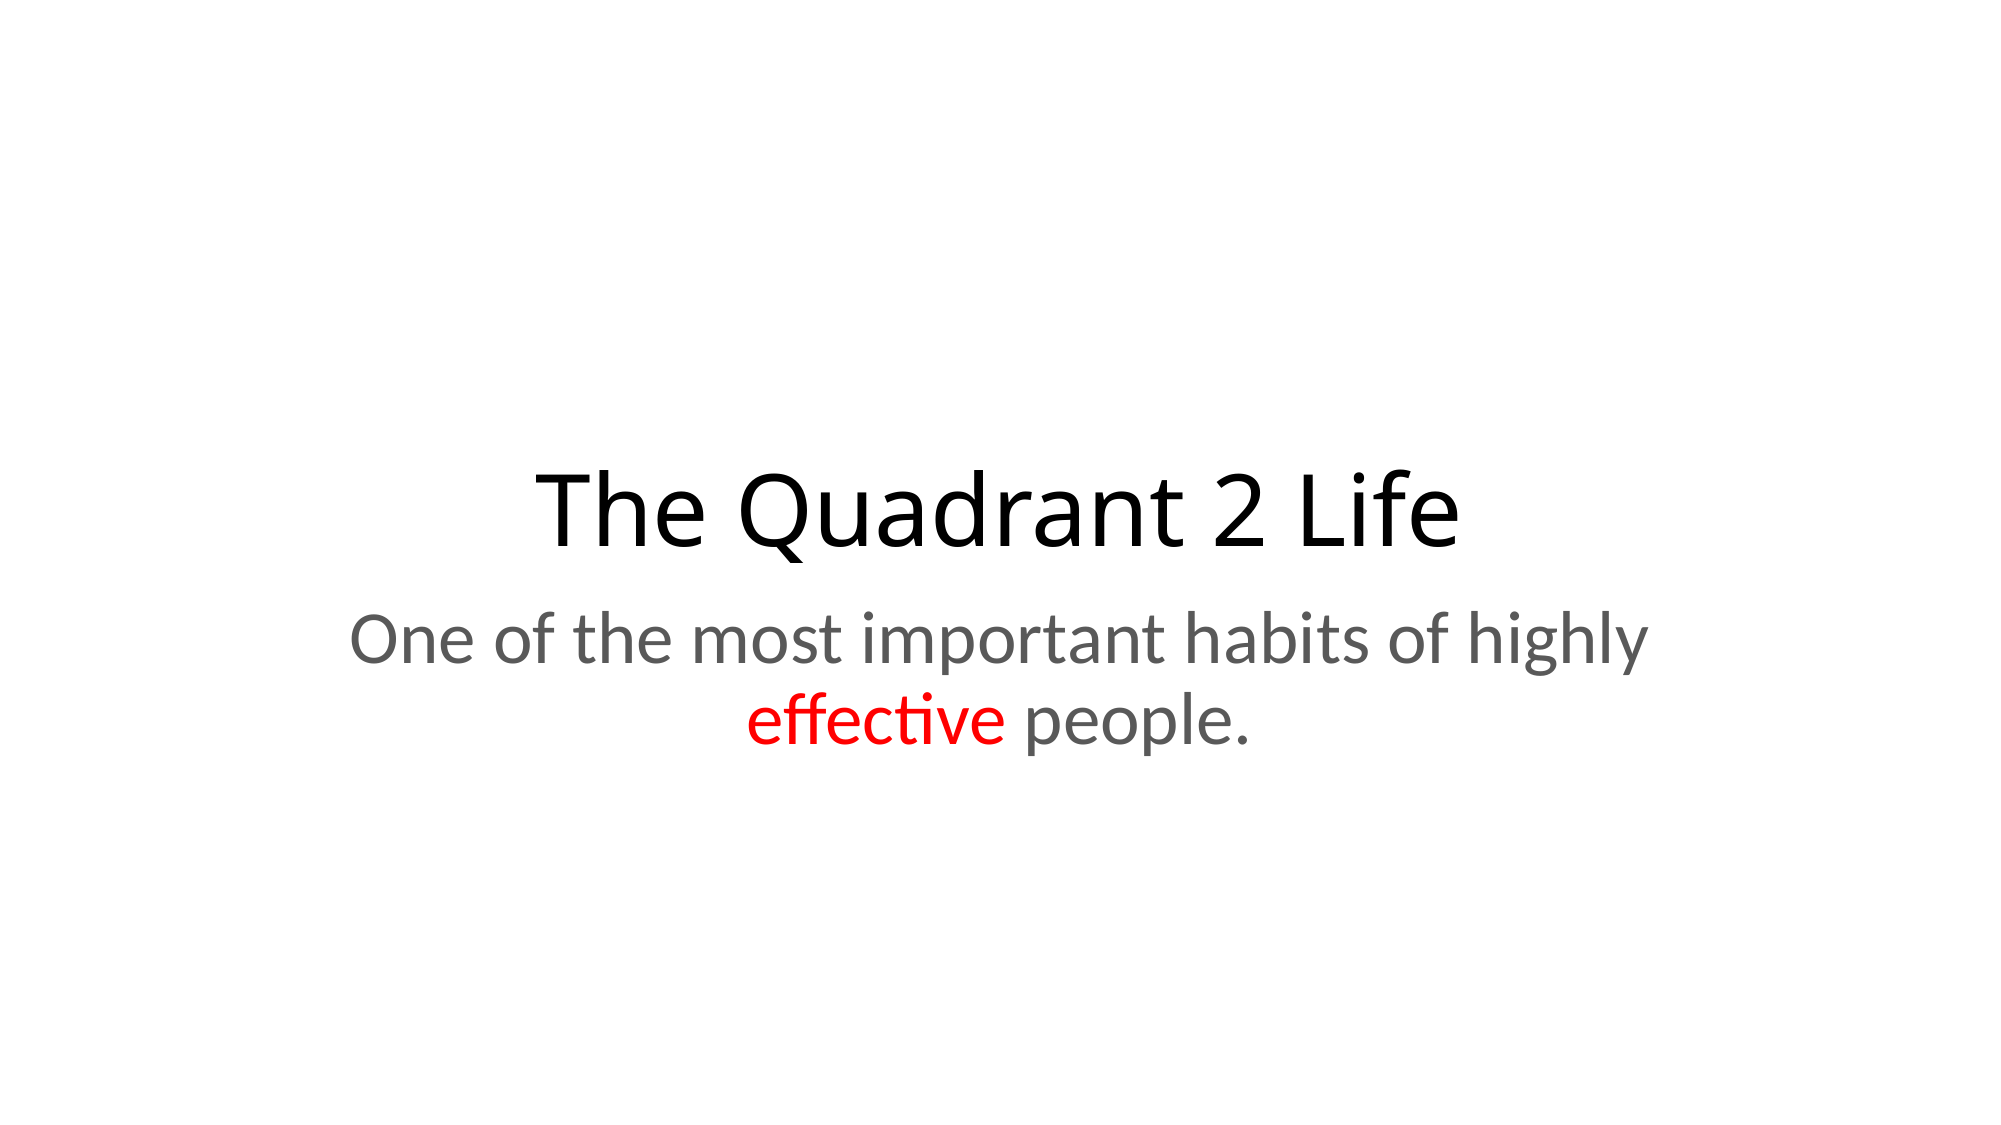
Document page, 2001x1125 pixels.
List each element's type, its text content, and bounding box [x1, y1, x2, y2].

title The Quadrant 2 Life [249, 184, 1750, 576]
subtitle One of the most important habits of highly effective people. [249, 590, 1750, 863]
